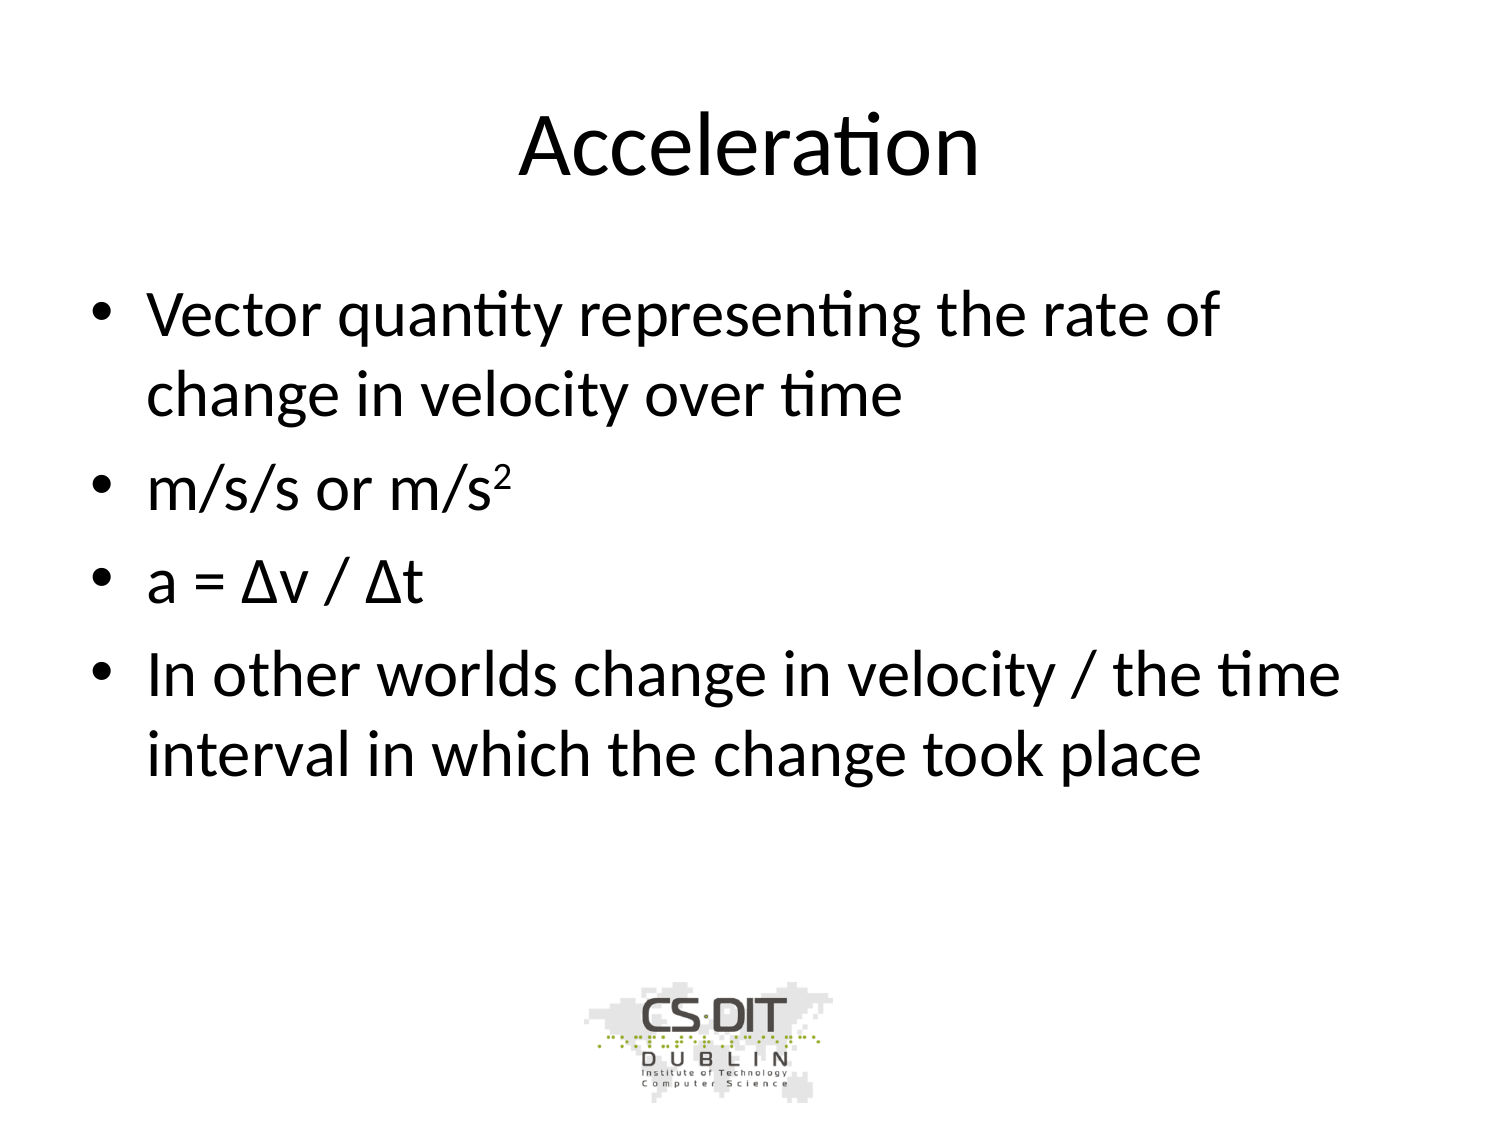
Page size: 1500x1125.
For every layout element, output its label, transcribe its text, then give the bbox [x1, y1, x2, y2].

list Vector quantity representing the rate of change in velocity over time m/s/s or m/s2 a = Δv / Δt In other worlds change in velocity / the time interval in which the change took place [75, 262, 1425, 1005]
picture [584, 1005, 833, 1103]
title Acceleration [75, 45, 1425, 233]
